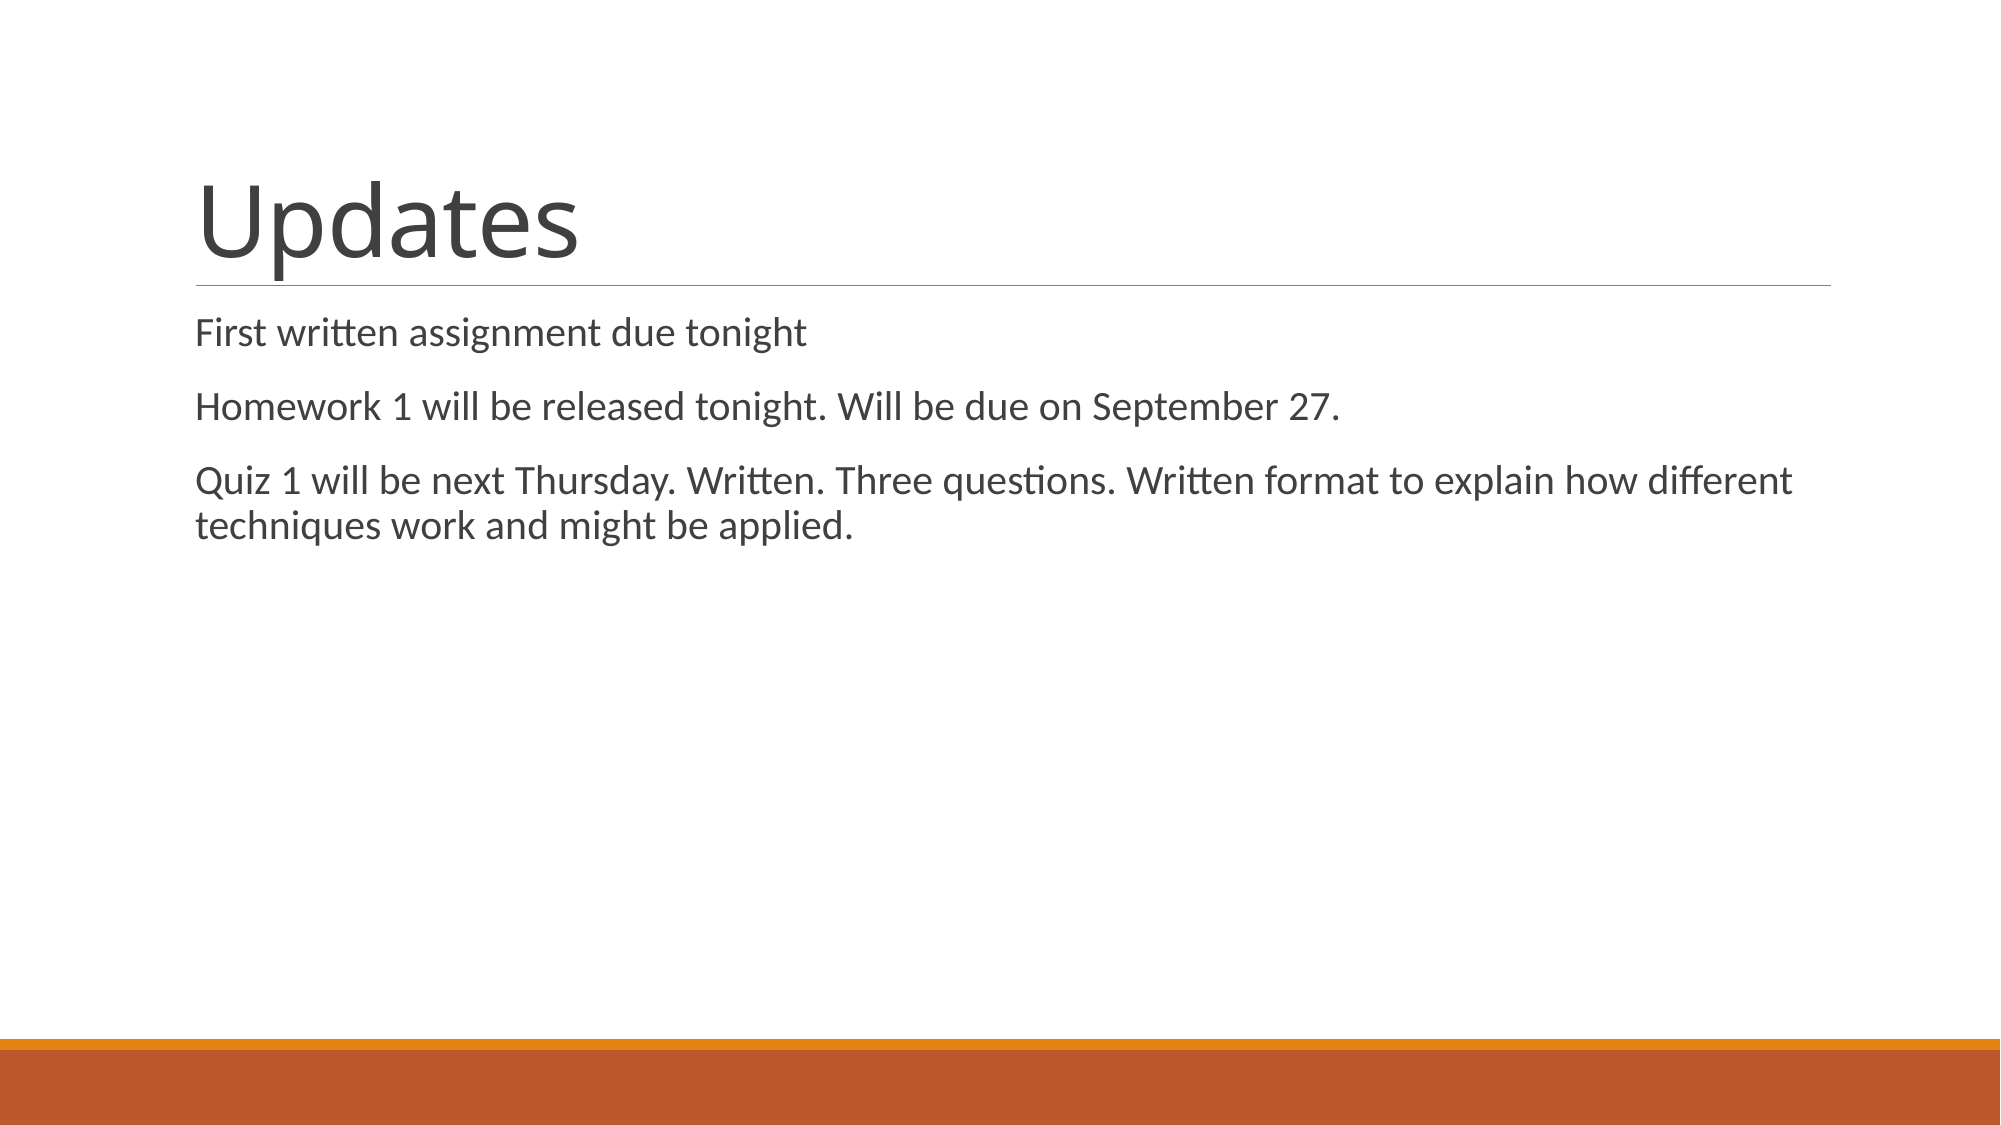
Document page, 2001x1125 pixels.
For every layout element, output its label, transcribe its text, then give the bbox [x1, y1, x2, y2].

list First written assignment due tonight Homework 1 will be released tonight. Will be due on September 27. Quiz 1 will be next Thursday. Written. Three questions. Written format to explain how different techniques work and might be applied. [180, 302, 1830, 963]
title Updates [180, 47, 1830, 285]
